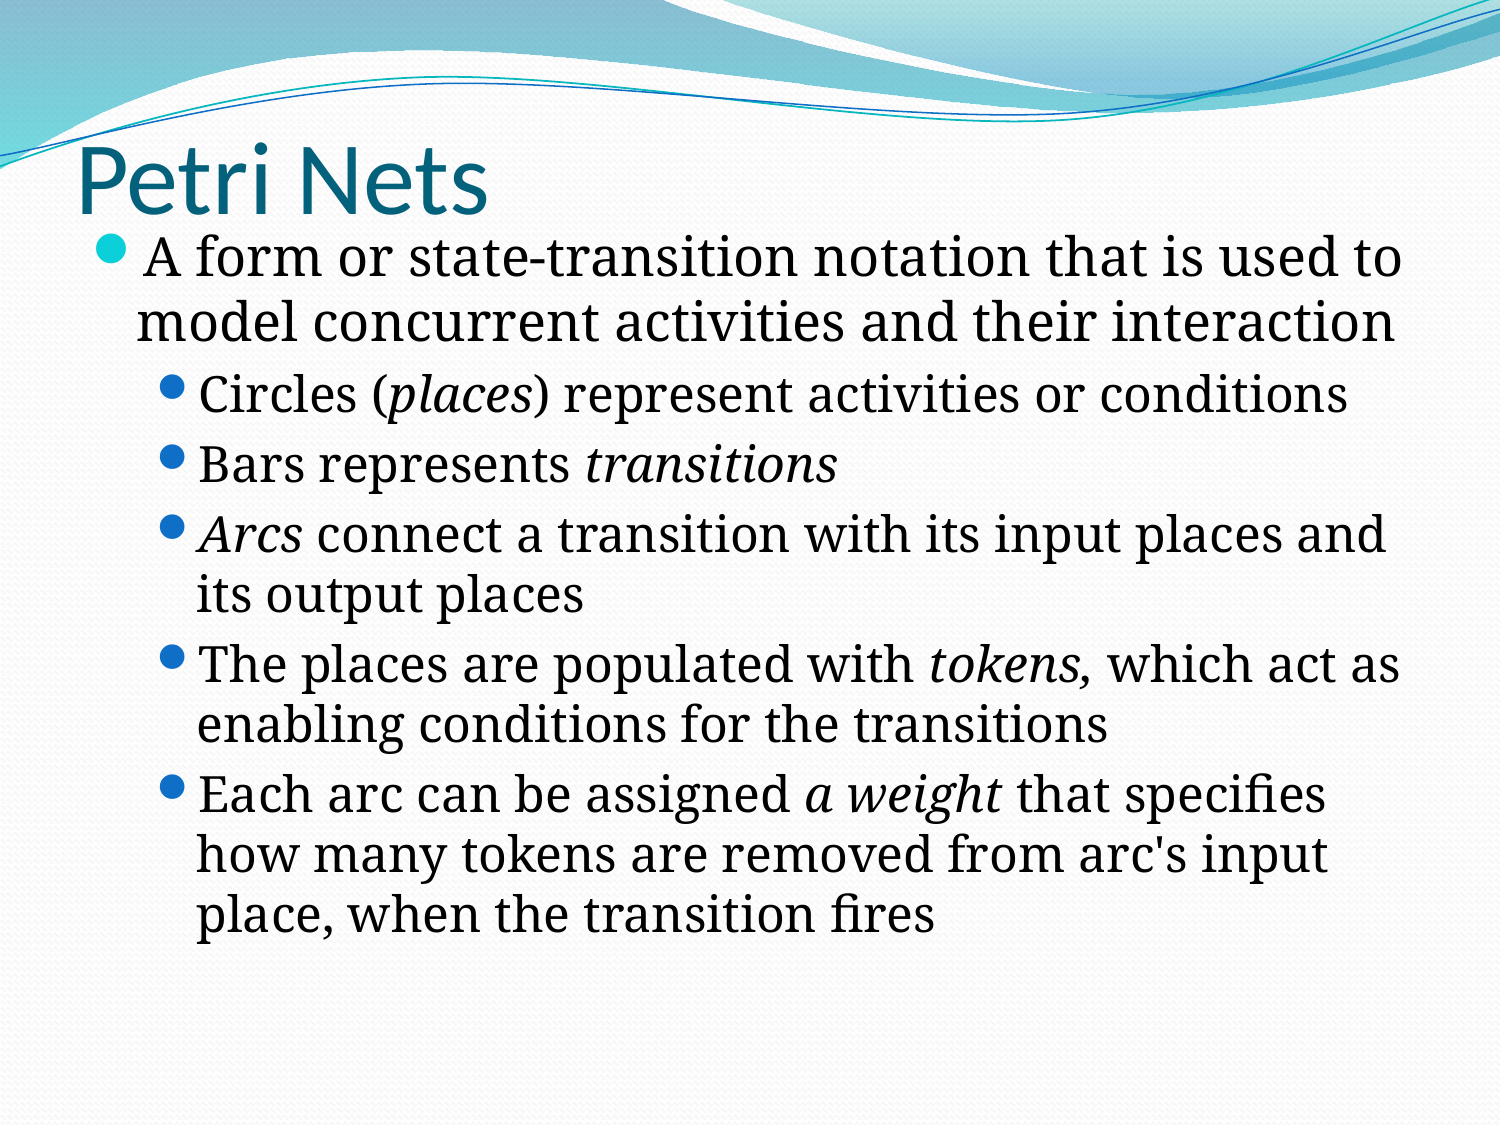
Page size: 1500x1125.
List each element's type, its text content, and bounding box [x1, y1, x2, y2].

list A form or state-transition notation that is used to model concurrent activities and their interaction Circles (places) represent activities or conditions Bars represents transitions Arcs connect a transition with its input places and its output places The places are populated with tokens, which act as enabling conditions for the transitions Each arc can be assigned a weight that specifies how many tokens are removed from arc's input place, when the transition fires [77, 215, 1425, 1030]
title Petri Nets [75, 50, 1423, 236]
